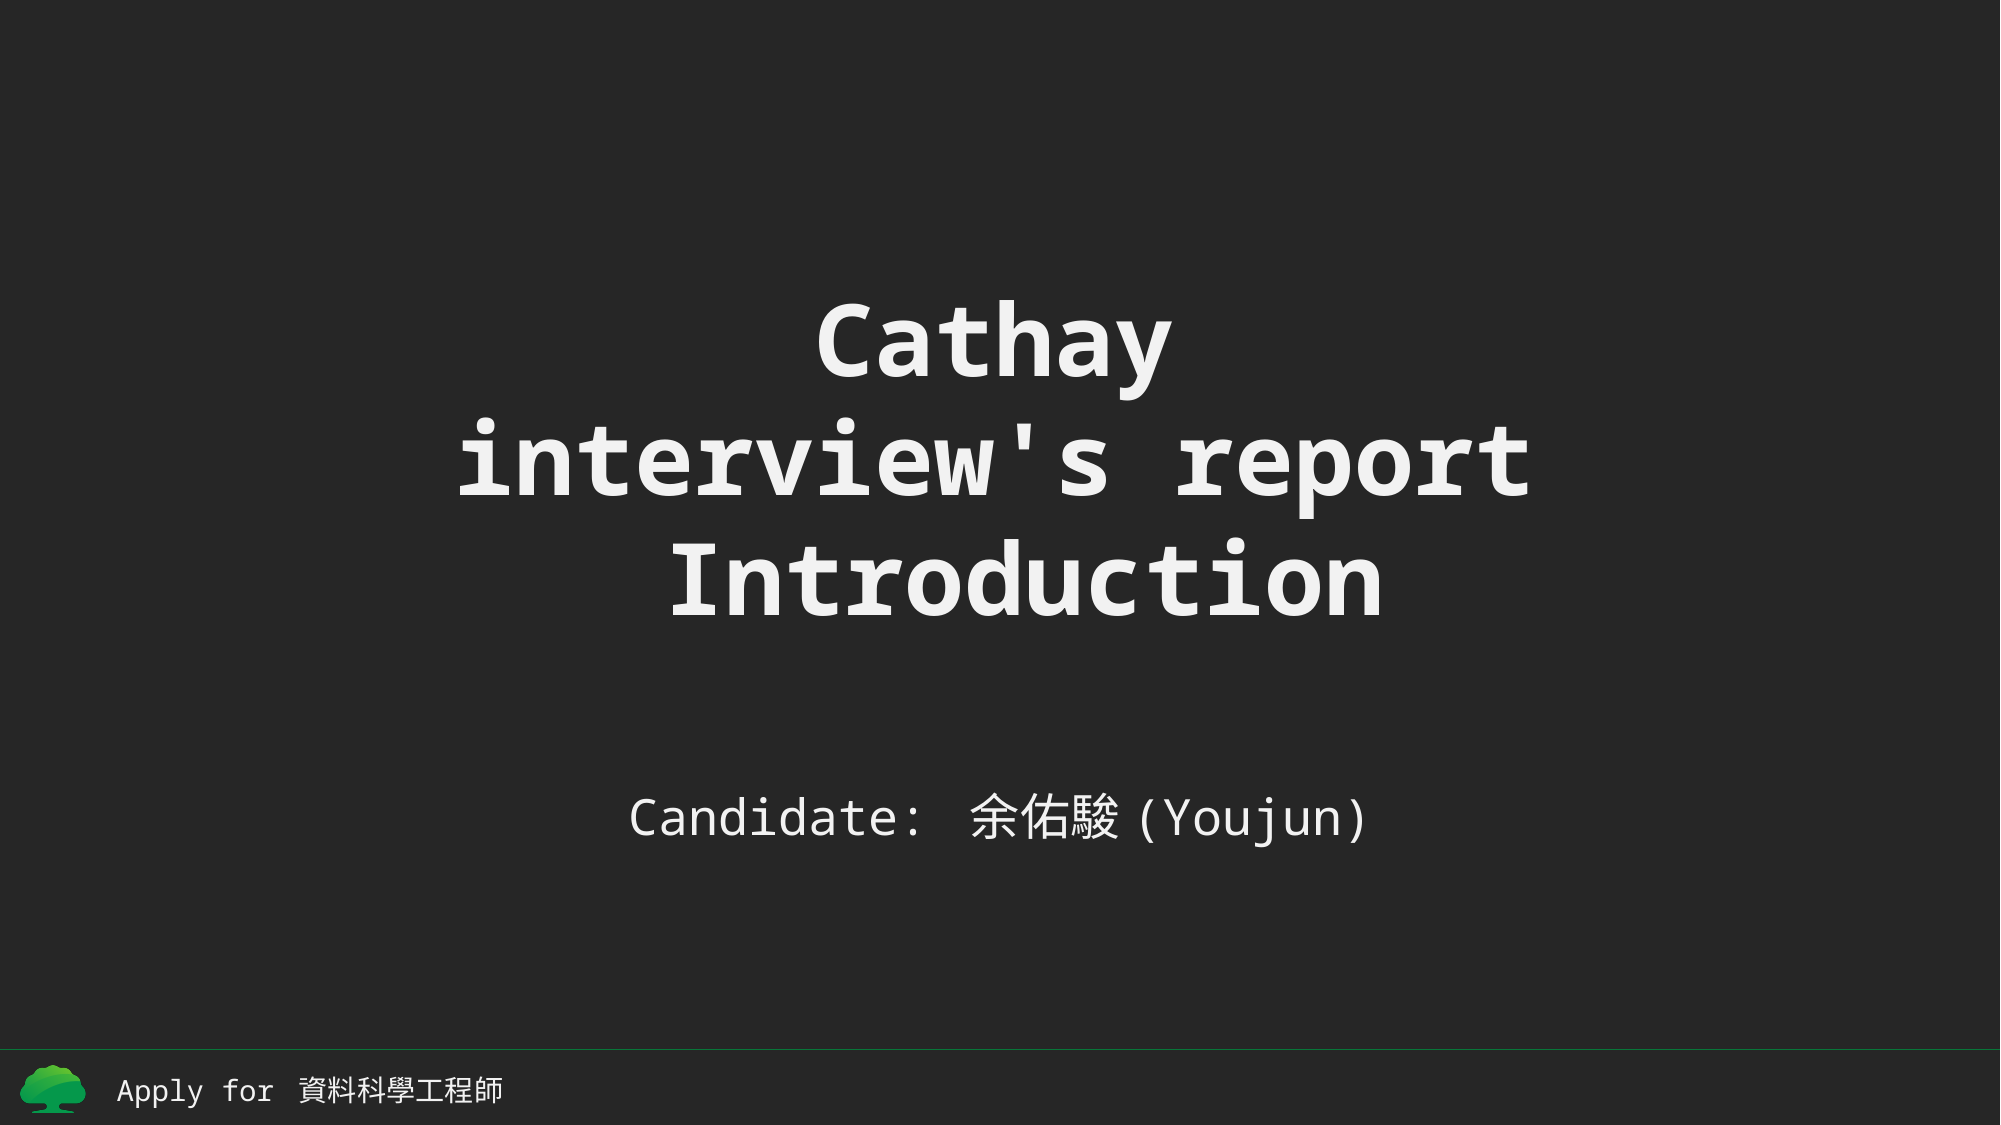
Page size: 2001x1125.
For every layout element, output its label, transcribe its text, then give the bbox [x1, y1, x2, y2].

picture [19, 1065, 86, 1113]
text_box Apply for 資料科學工程師 [101, 1065, 519, 1115]
text_box Cathay interview's report Introduction [439, 268, 1610, 644]
text_box Candidate: 余佑駿(Youjun) [590, 777, 1410, 853]
